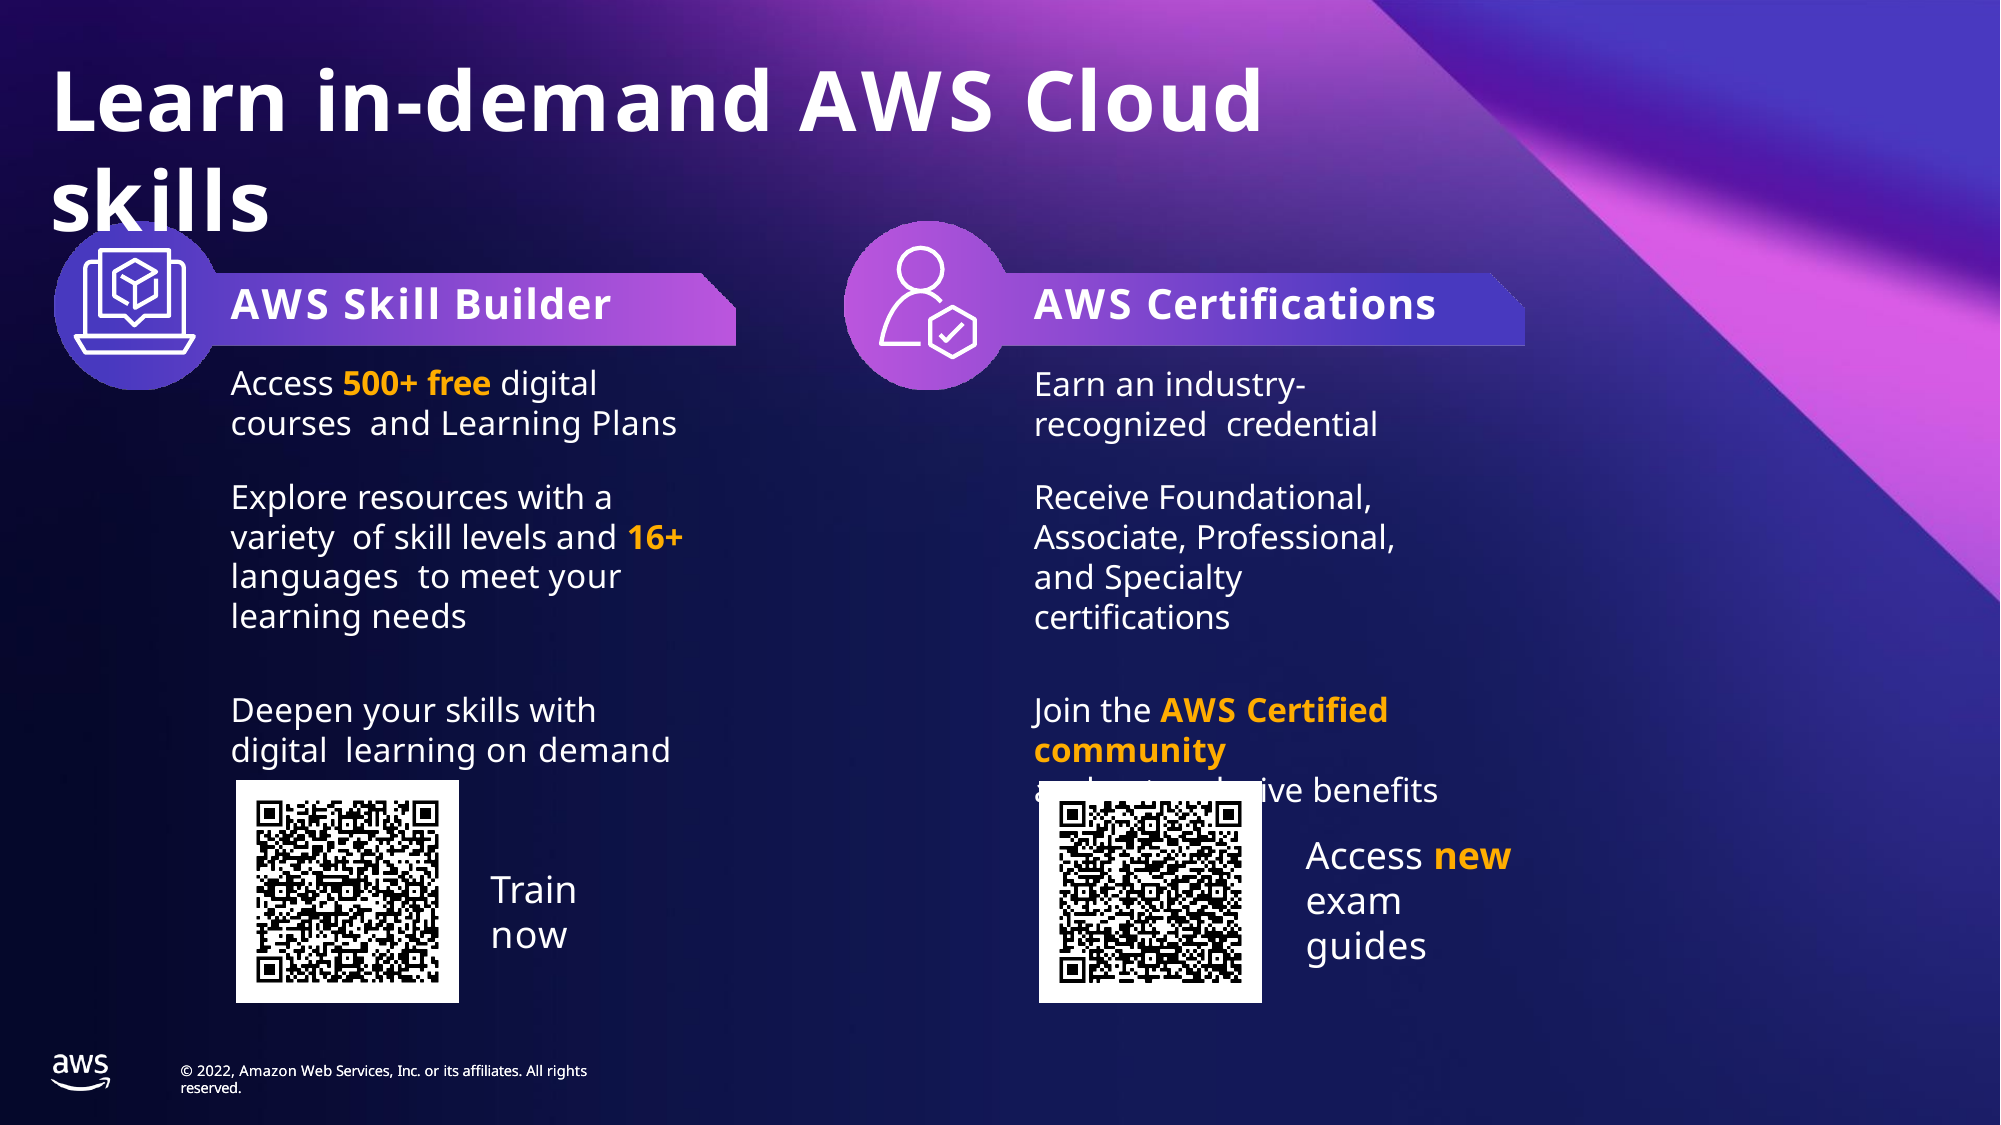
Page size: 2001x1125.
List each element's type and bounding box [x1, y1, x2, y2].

text_box [0, 0, 2000, 1125]
text_box [47, 245, 1262, 1091]
